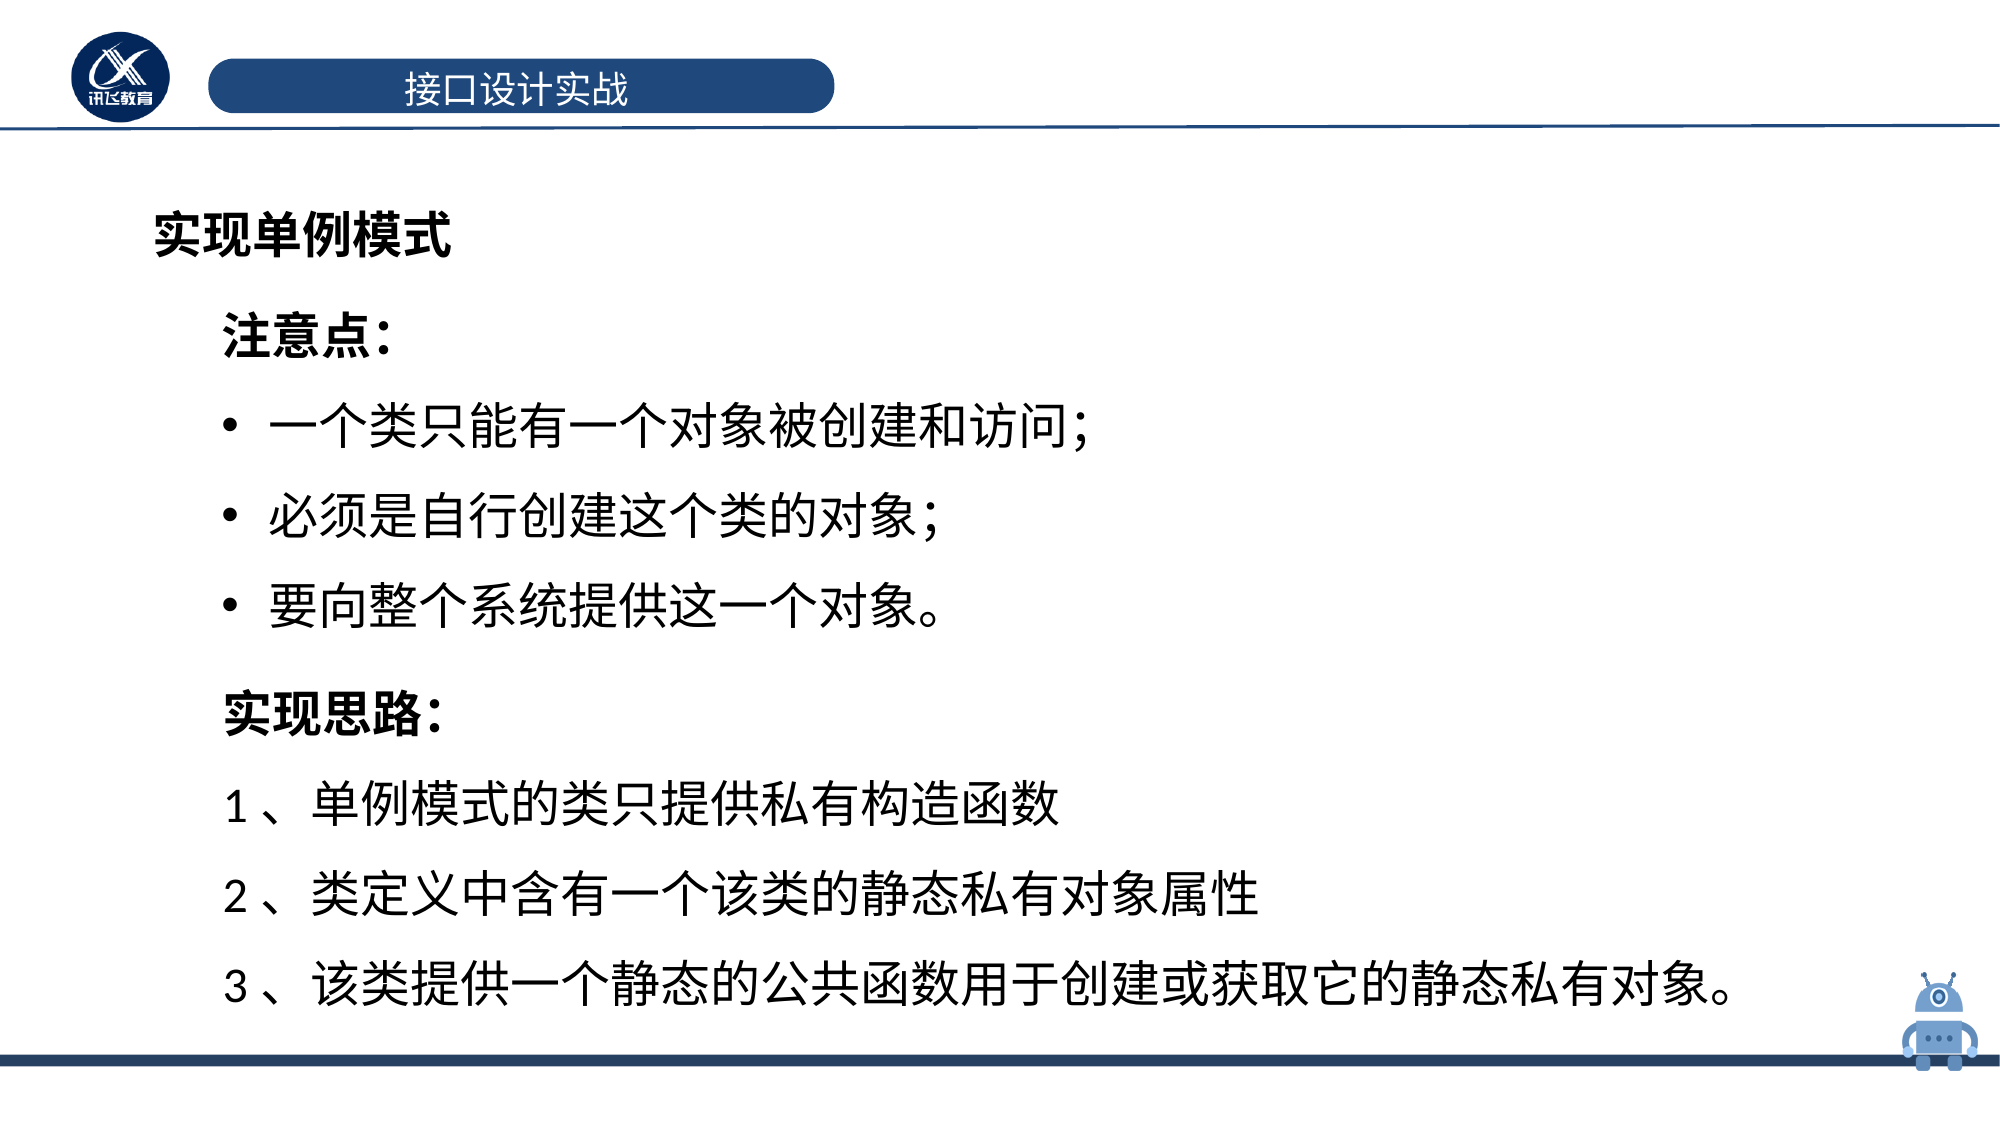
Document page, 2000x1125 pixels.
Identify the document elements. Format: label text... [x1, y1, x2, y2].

text_box 实现单例模式 [137, 184, 859, 272]
picture [1887, 958, 1993, 1079]
text_box 注意点： 一个类只能有一个对象被创建和访问； 必须是自行创建这个类的对象； 要向整个系统提供这一个对象。 [206, 267, 1812, 642]
text_box 实现思路： 1、单例模式的类只提供私有构造函数 2、类定义中含有一个该类的静态私有对象属性 3、该类提供一个静态的公共函数用于创建或获取它的静态私有对象。 [207, 645, 1814, 1020]
picture [62, 23, 180, 131]
title 接口设计实战 [208, 58, 835, 114]
